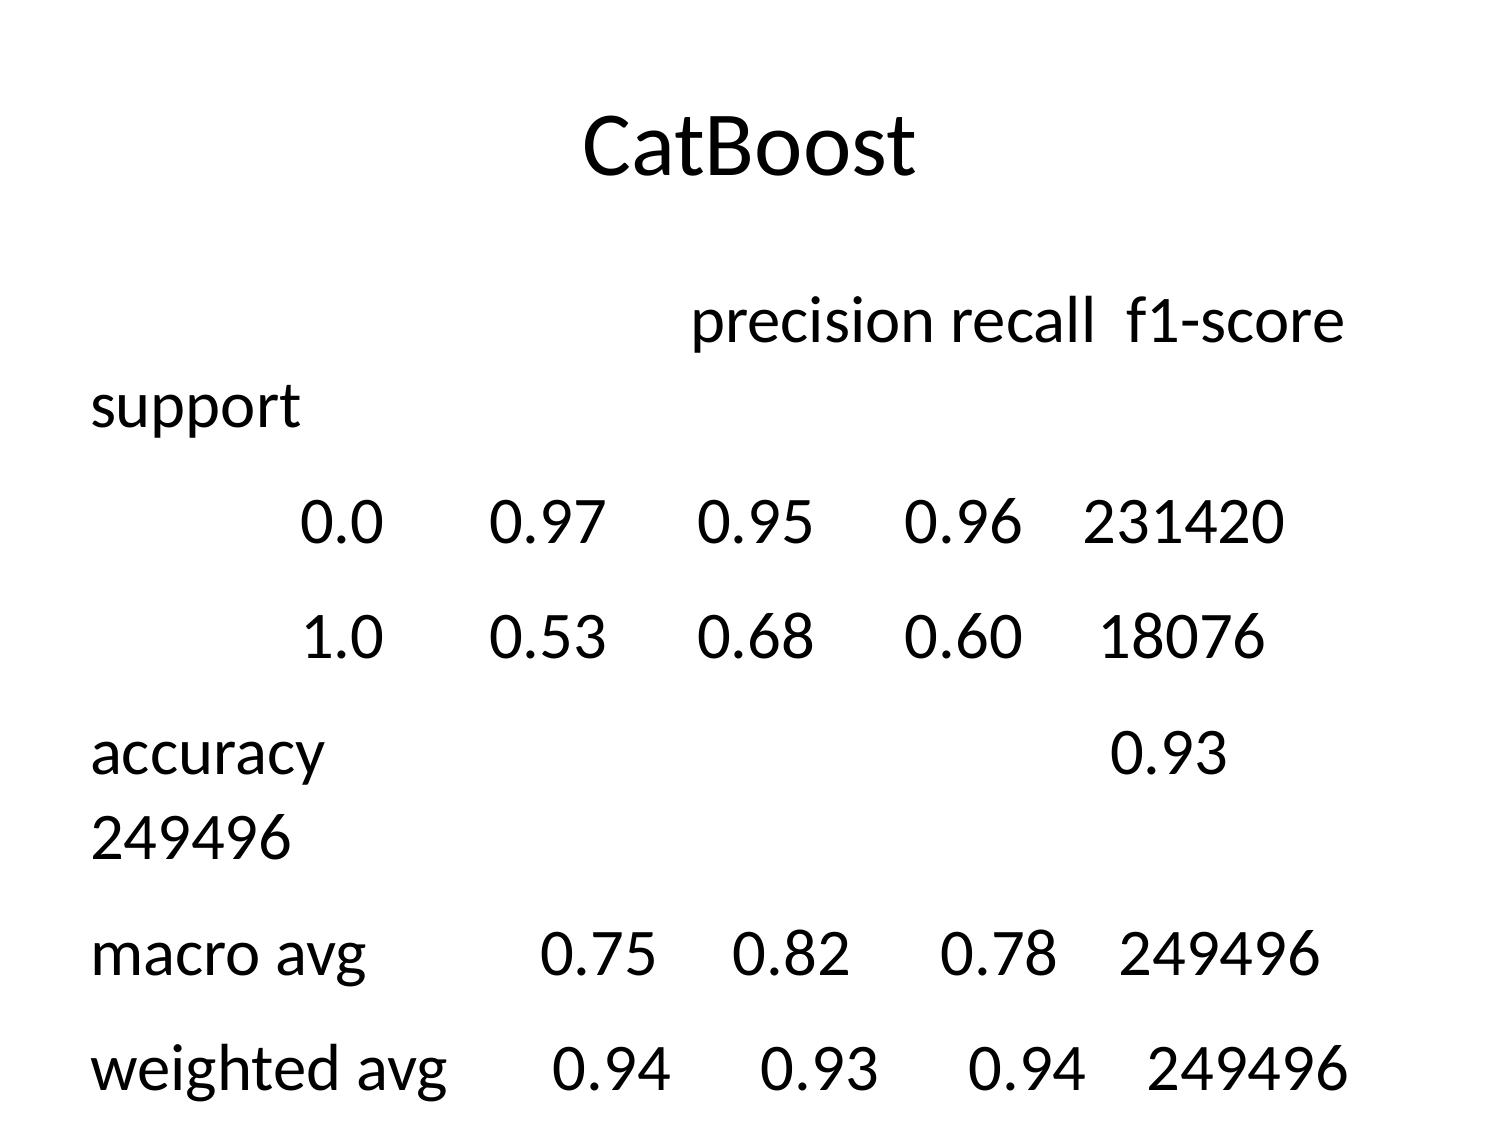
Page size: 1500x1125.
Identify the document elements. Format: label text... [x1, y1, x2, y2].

list precision recall f1-score support 0.0 0.97 0.95 0.96 231420 1.0 0.53 0.68 0.60 18076 accuracy 0.93 249496 macro avg 0.75 0.82 0.78 249496 weighted avg 0.94 0.93 0.94 249496 [75, 262, 1425, 1005]
title CatBoost [75, 45, 1425, 233]
